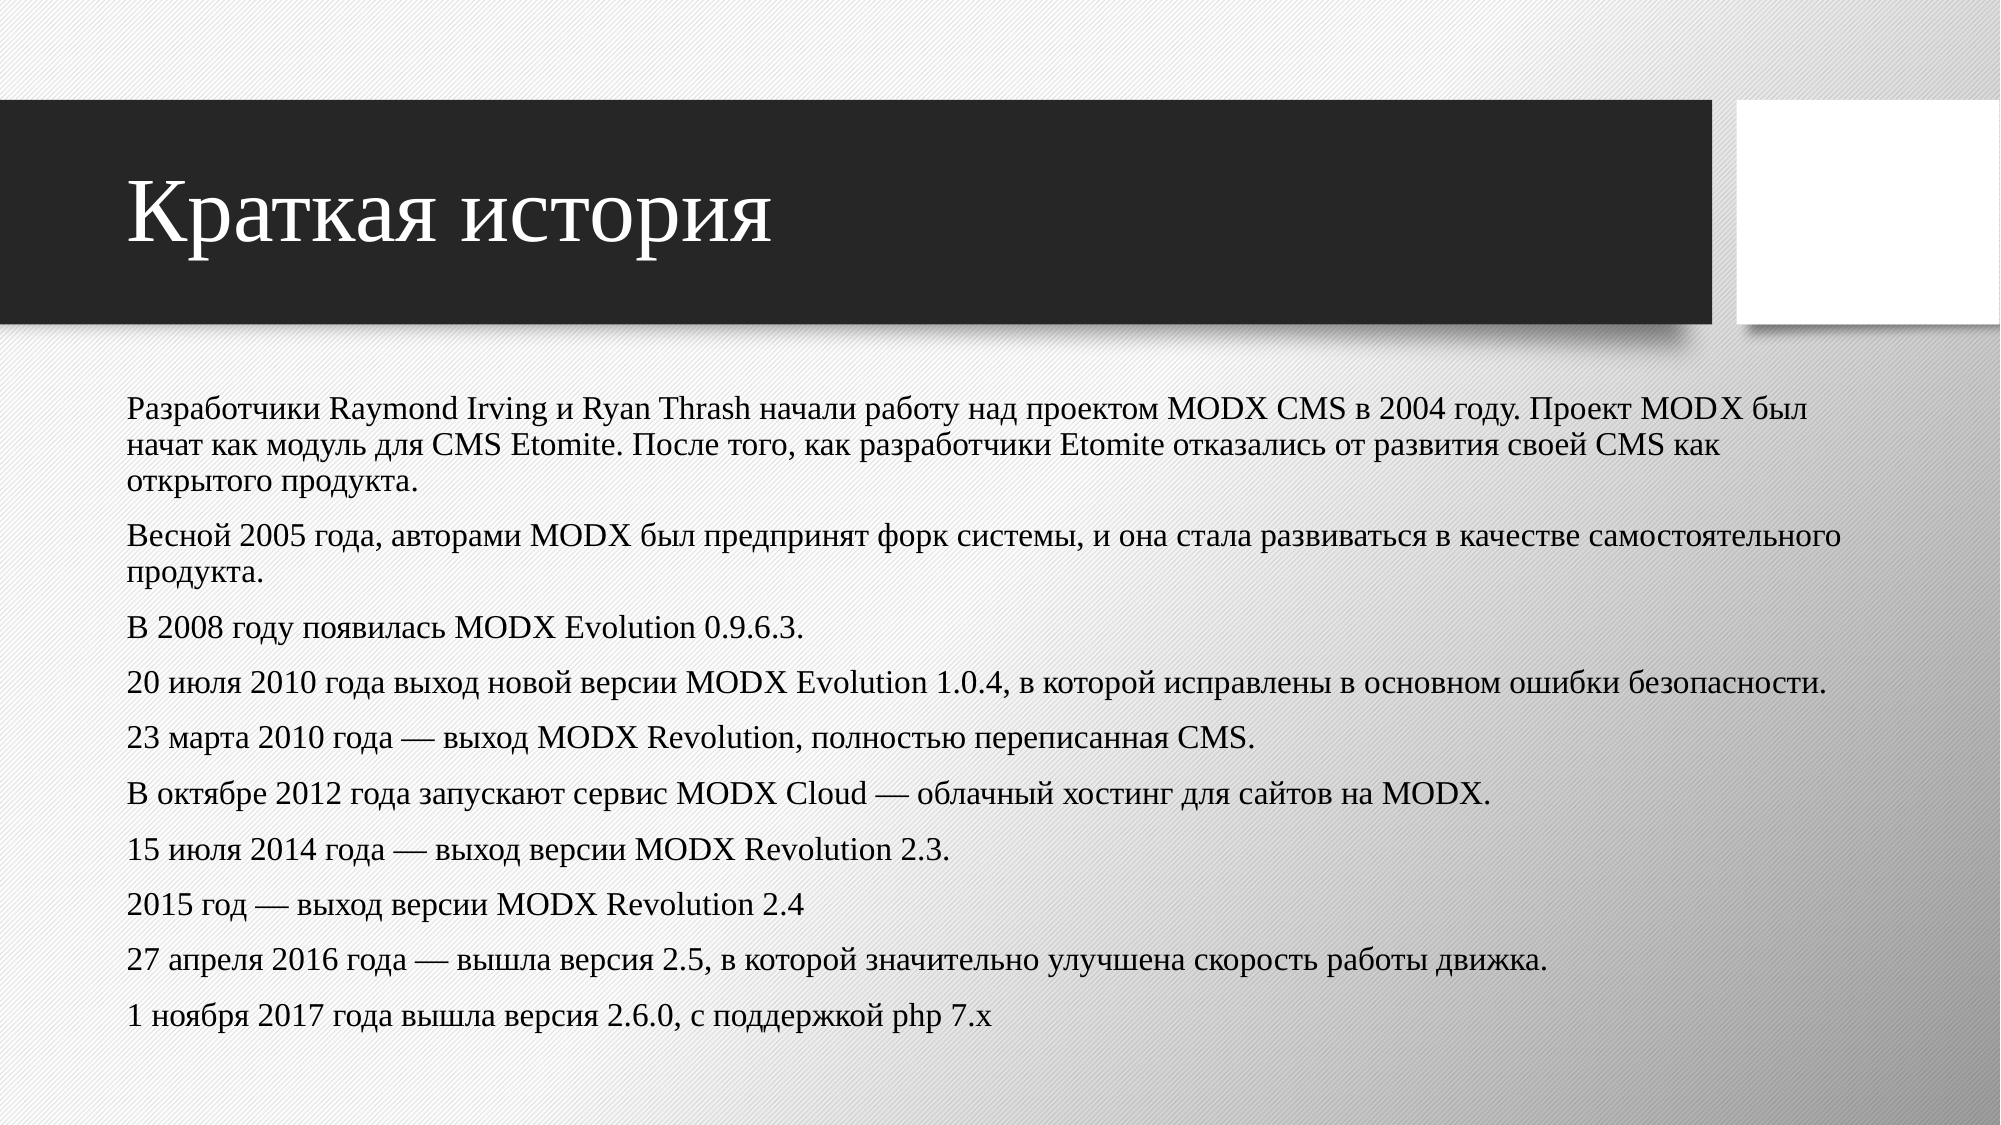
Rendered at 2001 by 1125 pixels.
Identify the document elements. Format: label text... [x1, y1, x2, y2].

title Краткая история [111, 123, 1689, 301]
list Разработчики Raymond Irving и Ryan Thrash начали работу над проектом MODX CMS в 2004 году. Проект MODX был начат как модуль для CMS Etomite. После того, как разработчики Etomite отказались от развития своей CMS как открытого продукта. Весной 2005 года, авторами MODX был предпринят форк системы, и она стала развиваться в качестве самостоятельного продукта. В 2008 году появилась MODX Evolution 0.9.6.3. 20 июля 2010 года выход новой версии MODX Evolution 1.0.4, в которой исправлены в основном ошибки безопасности. 23 марта 2010 года — выход MODX Revolution, полностью переписанная CMS. В октябре 2012 года запускают сервис MODX Cloud — облачный хостинг для сайтов на MODX. 15 июля 2014 года — выход версии MODX Revolution 2.3. 2015 год — выход версии MODX Revolution 2.4 27 апреля 2016 года — вышла версия 2.5, в которой значительно улучшена скорость работы движка. 1 ноября 2017 года вышла версия 2.6.0, с поддержкой php 7.x [111, 383, 1880, 1070]
picture [0, 325, 1713, 376]
picture [1736, 325, 2000, 347]
